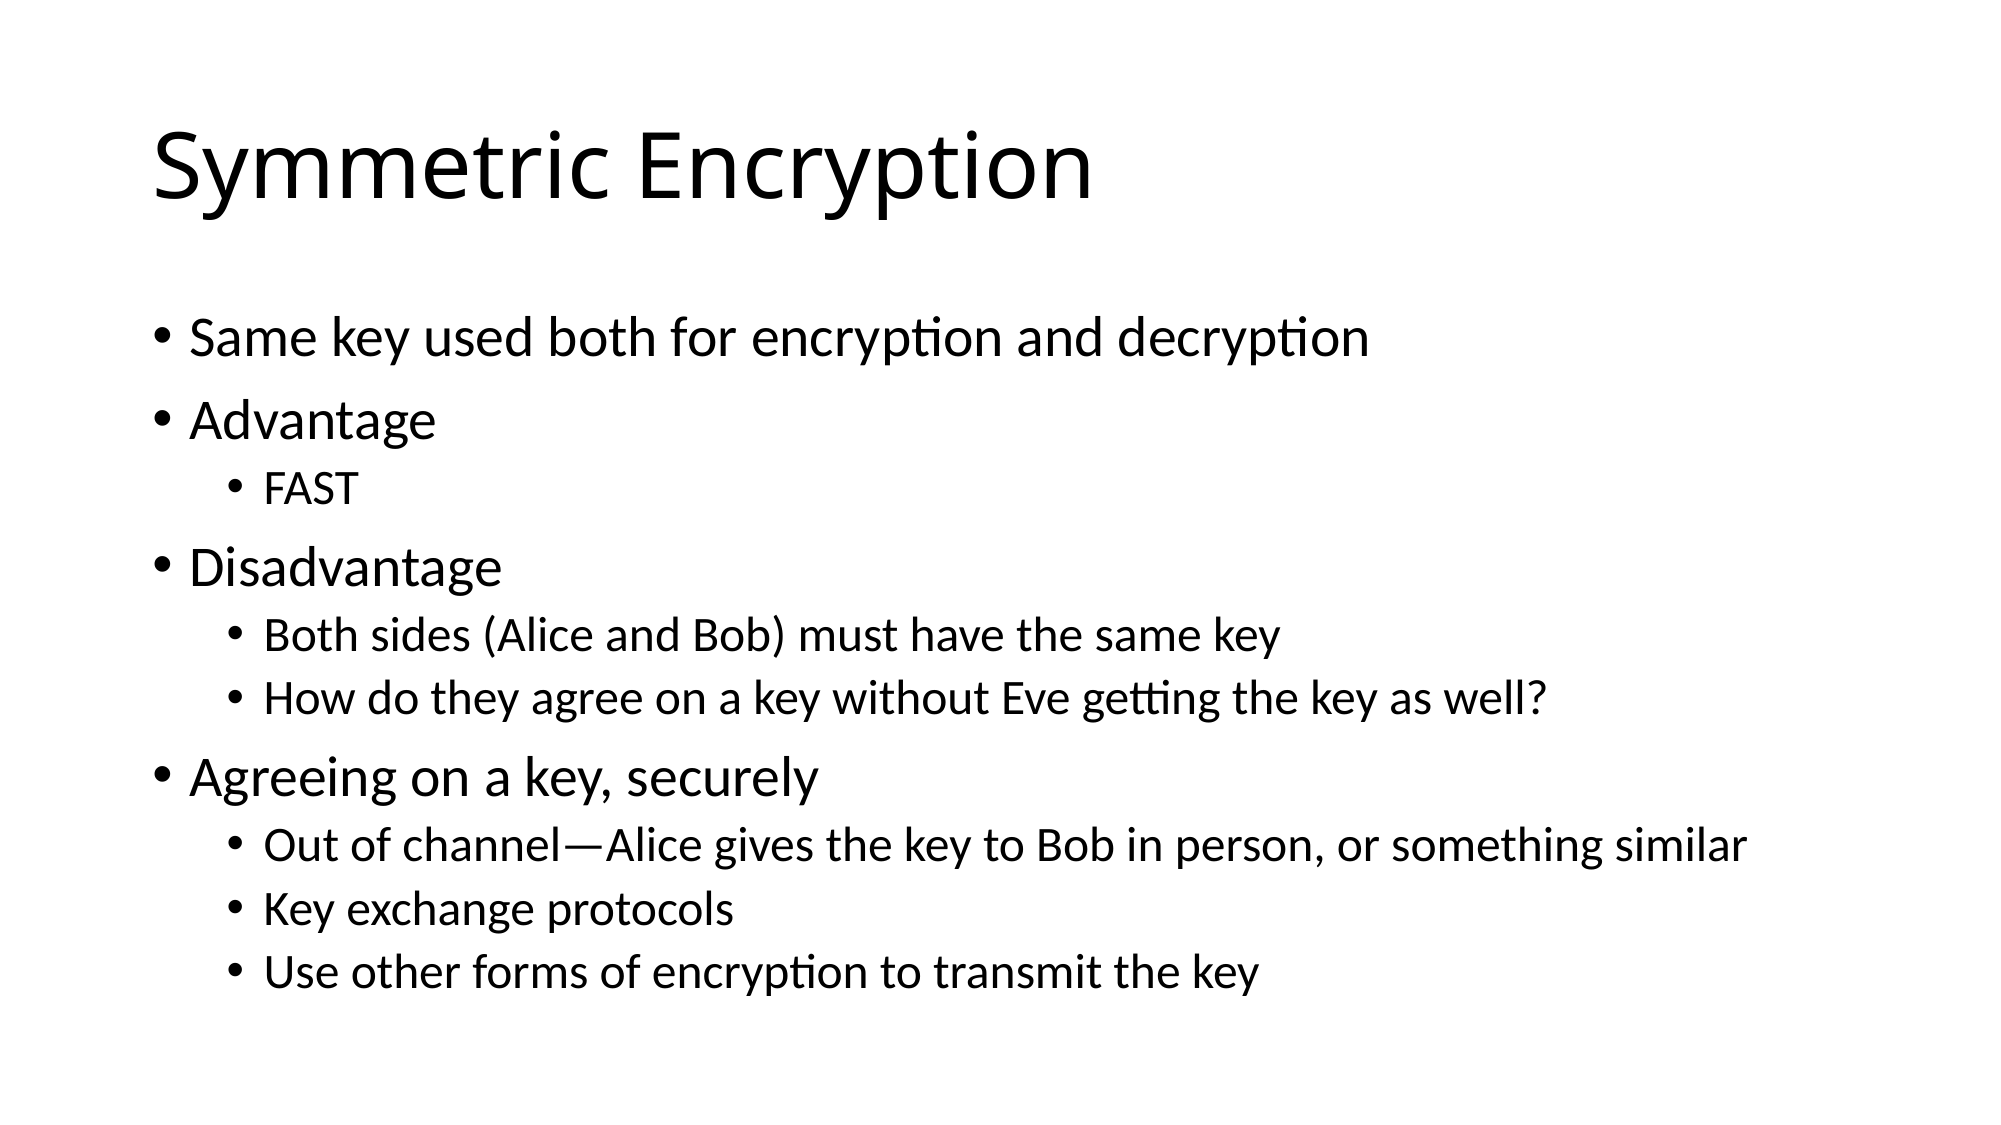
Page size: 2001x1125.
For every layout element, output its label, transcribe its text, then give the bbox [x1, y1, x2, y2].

list Same key used both for encryption and decryption Advantage FAST Disadvantage Both sides (Alice and Bob) must have the same key How do they agree on a key without Eve getting the key as well? Agreeing on a key, securely Out of channel—Alice gives the key to Bob in person, or something similar Key exchange protocols Use other forms of encryption to transmit the key [137, 299, 1863, 1014]
title Symmetric Encryption [137, 59, 1863, 278]
